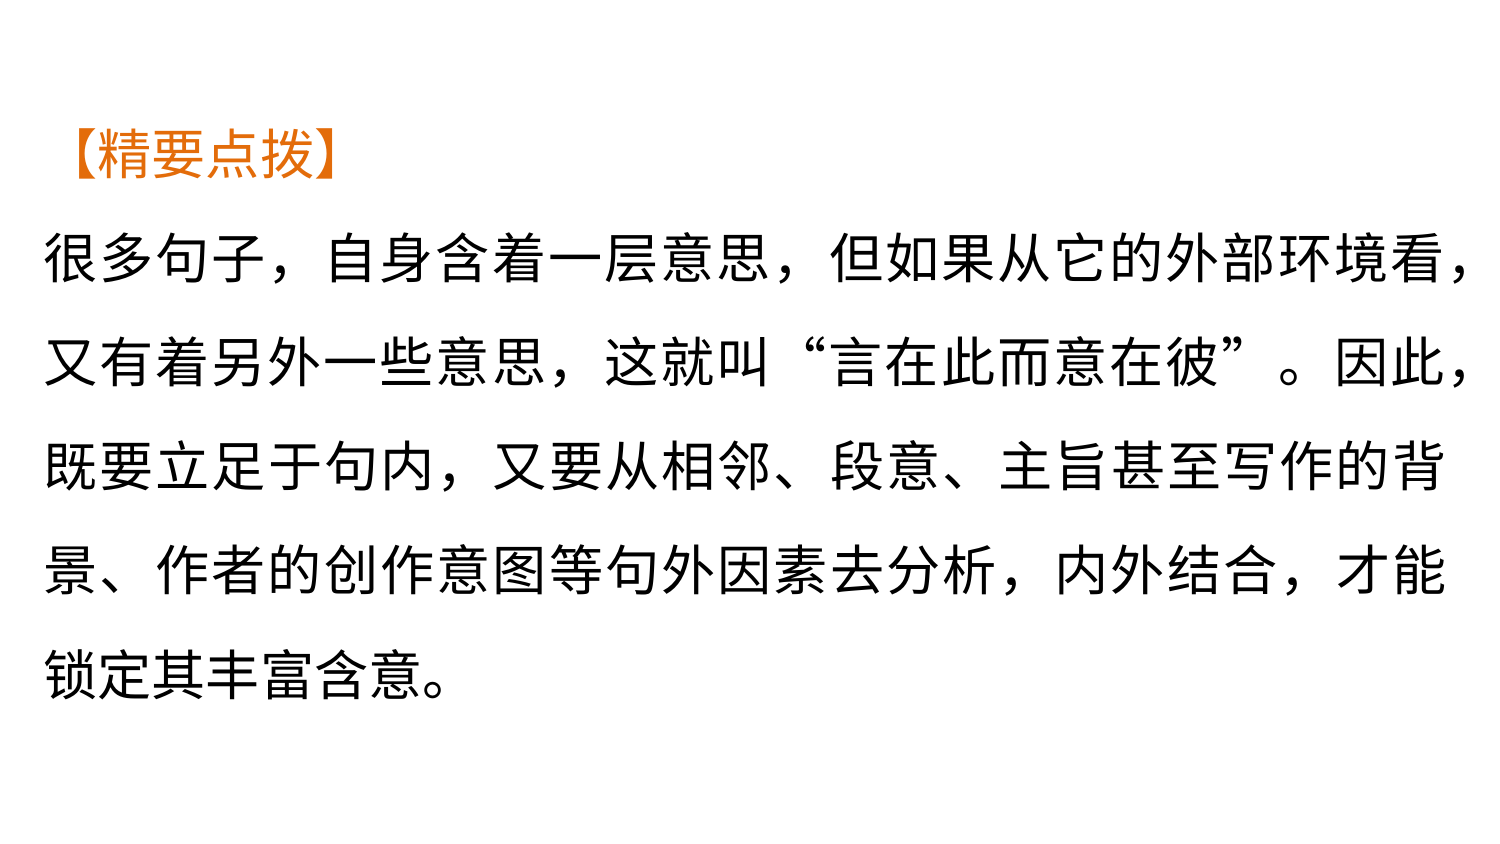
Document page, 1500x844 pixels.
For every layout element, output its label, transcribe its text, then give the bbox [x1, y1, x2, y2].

text_box 【精要点拨】 很多句子，自身含着一层意思，但如果从它的外部环境看，又有着另外一些意思，这就叫“言在此而意在彼”。因此，既要立足于句内，又要从相邻、段意、主旨甚至写作的背景、作者的创作意图等句外因素去分析，内外结合，才能锁定其丰富含意。 [28, 73, 1461, 714]
